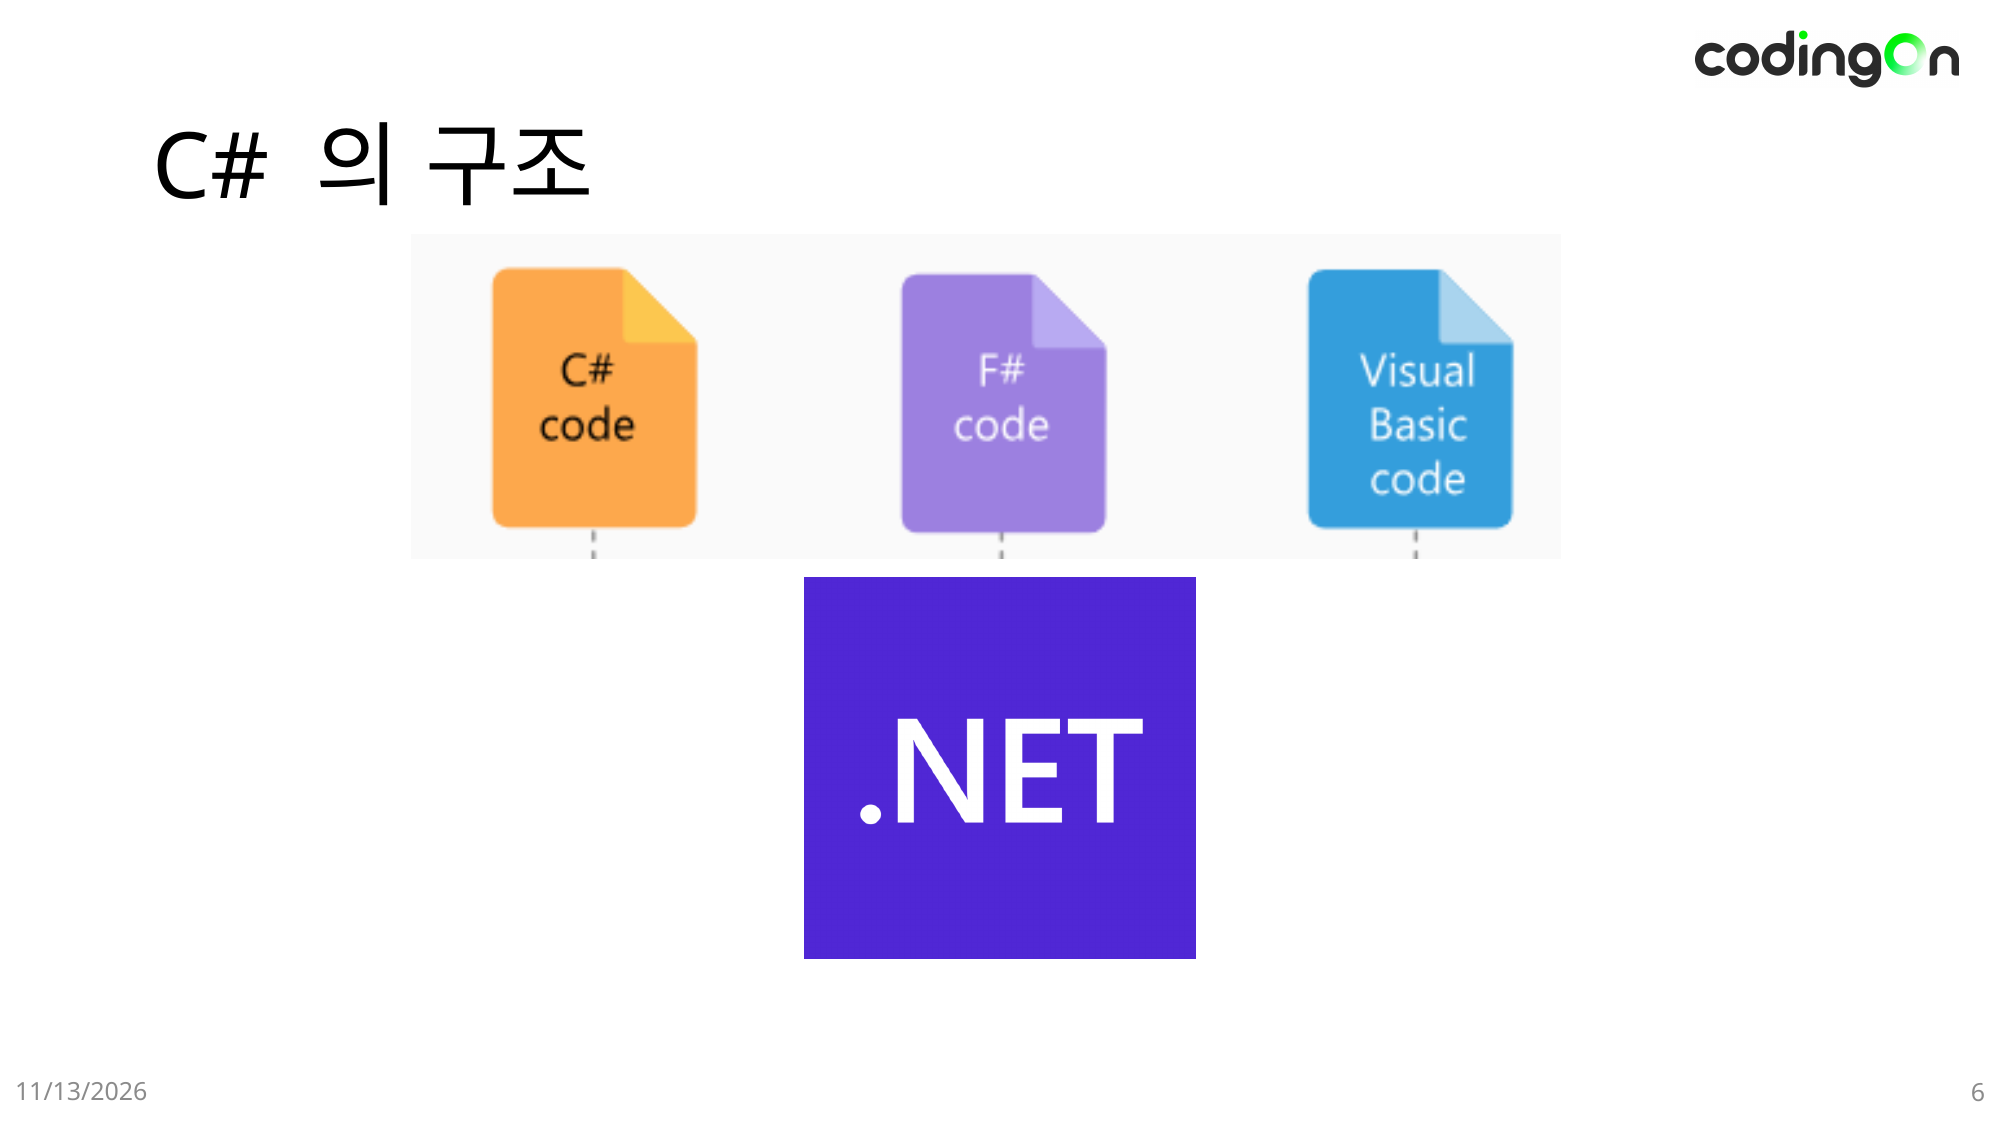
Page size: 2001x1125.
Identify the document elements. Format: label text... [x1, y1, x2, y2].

picture [411, 234, 1561, 559]
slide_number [0, 1062, 450, 1123]
title C# 의 구조 [137, 59, 1863, 278]
picture [804, 577, 1196, 959]
picture [1695, 30, 1959, 88]
slide_number 6 [1550, 1063, 2000, 1124]
